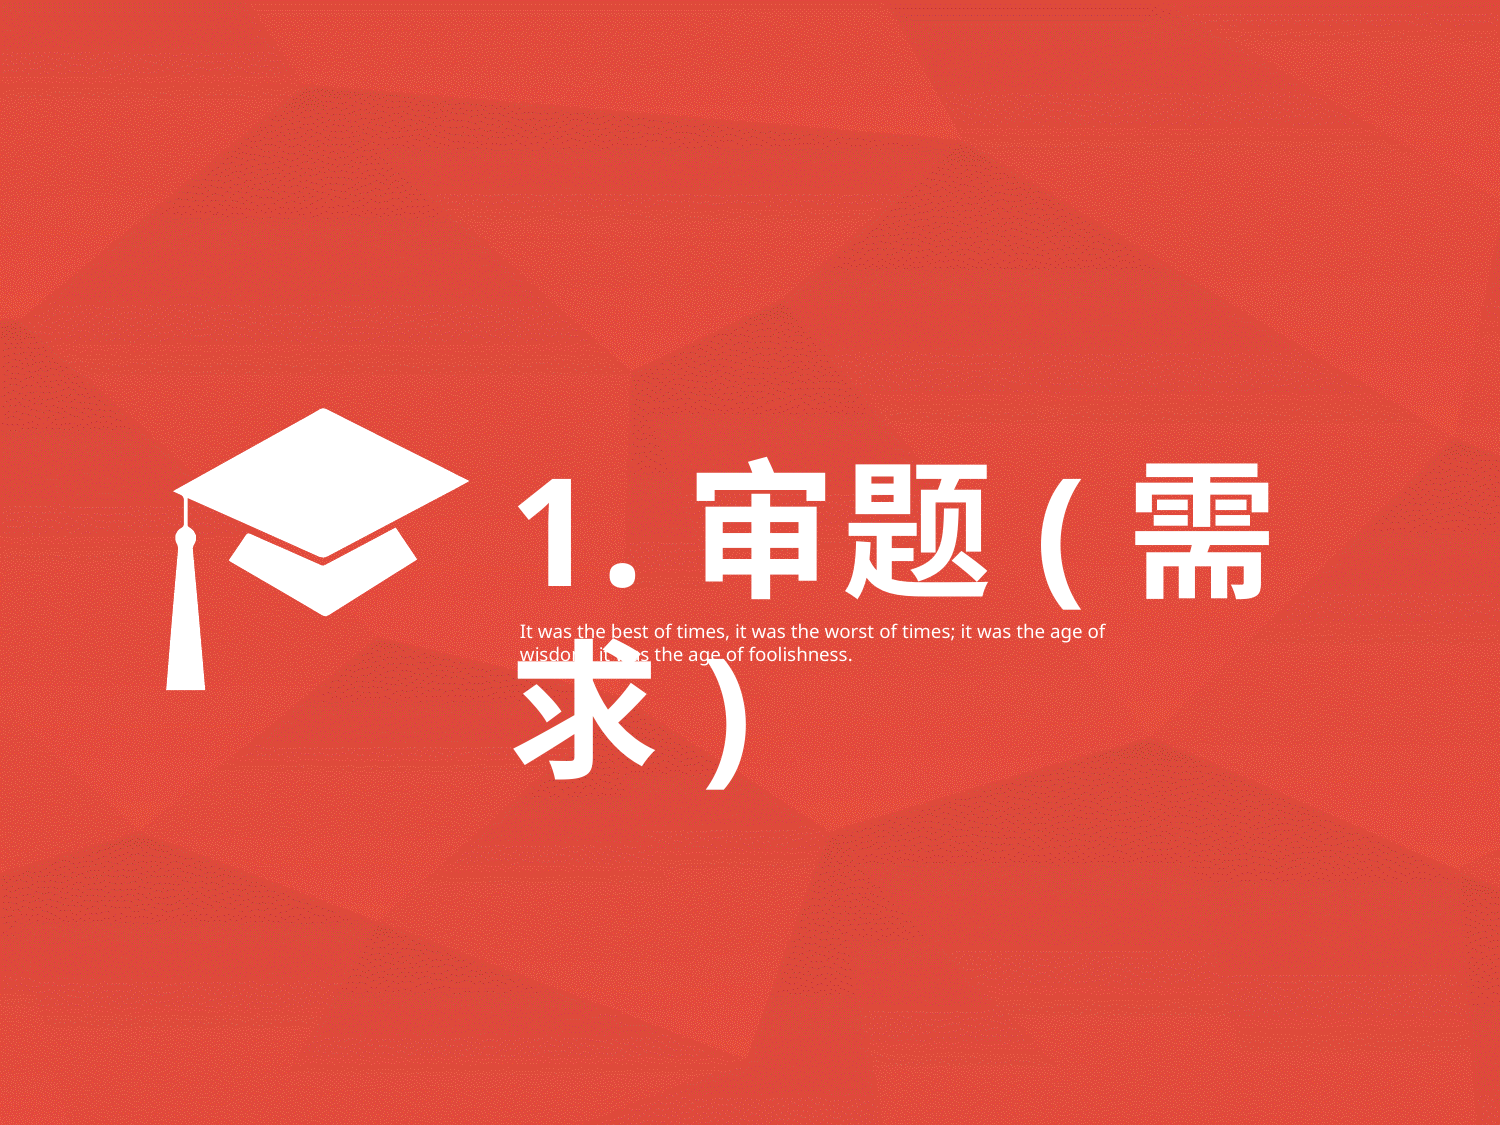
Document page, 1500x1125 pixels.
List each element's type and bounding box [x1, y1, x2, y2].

picture [0, 0, 1500, 1125]
text_box [166, 407, 1426, 691]
